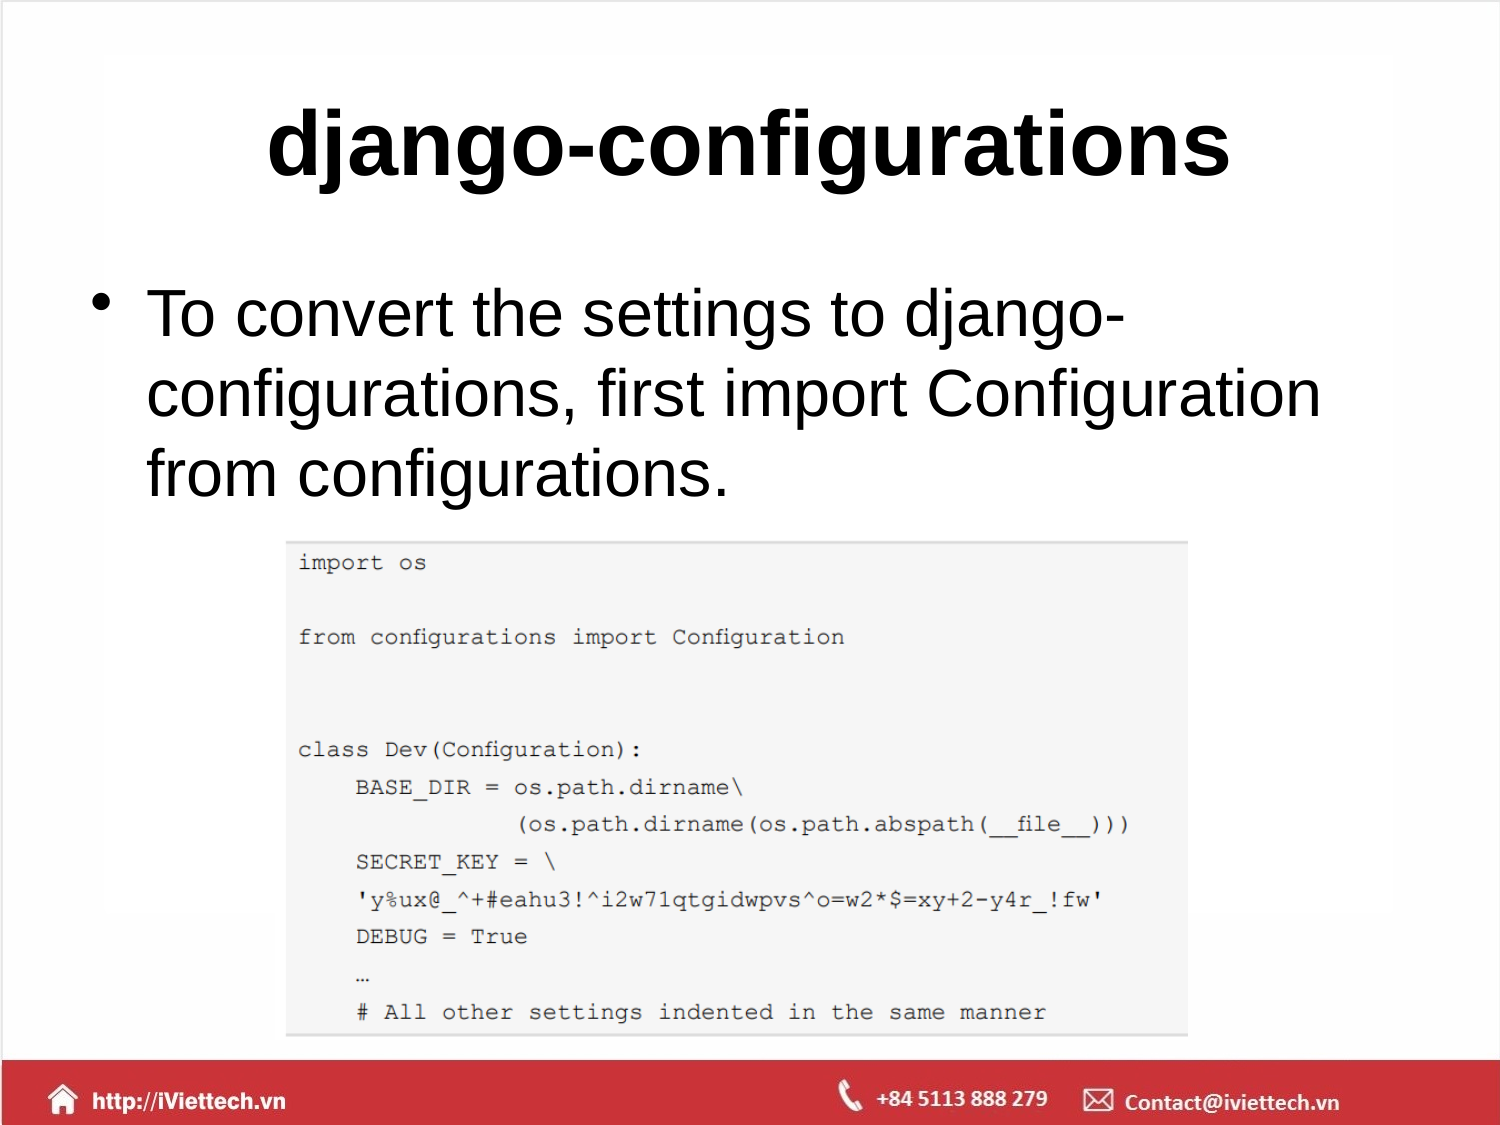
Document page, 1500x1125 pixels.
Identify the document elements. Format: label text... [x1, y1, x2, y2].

list To convert the settings to django-configurations, first import Configuration from configurations. [74, 262, 1426, 1006]
picture [0, 0, 1500, 1125]
title django-configurations [74, 44, 1426, 233]
